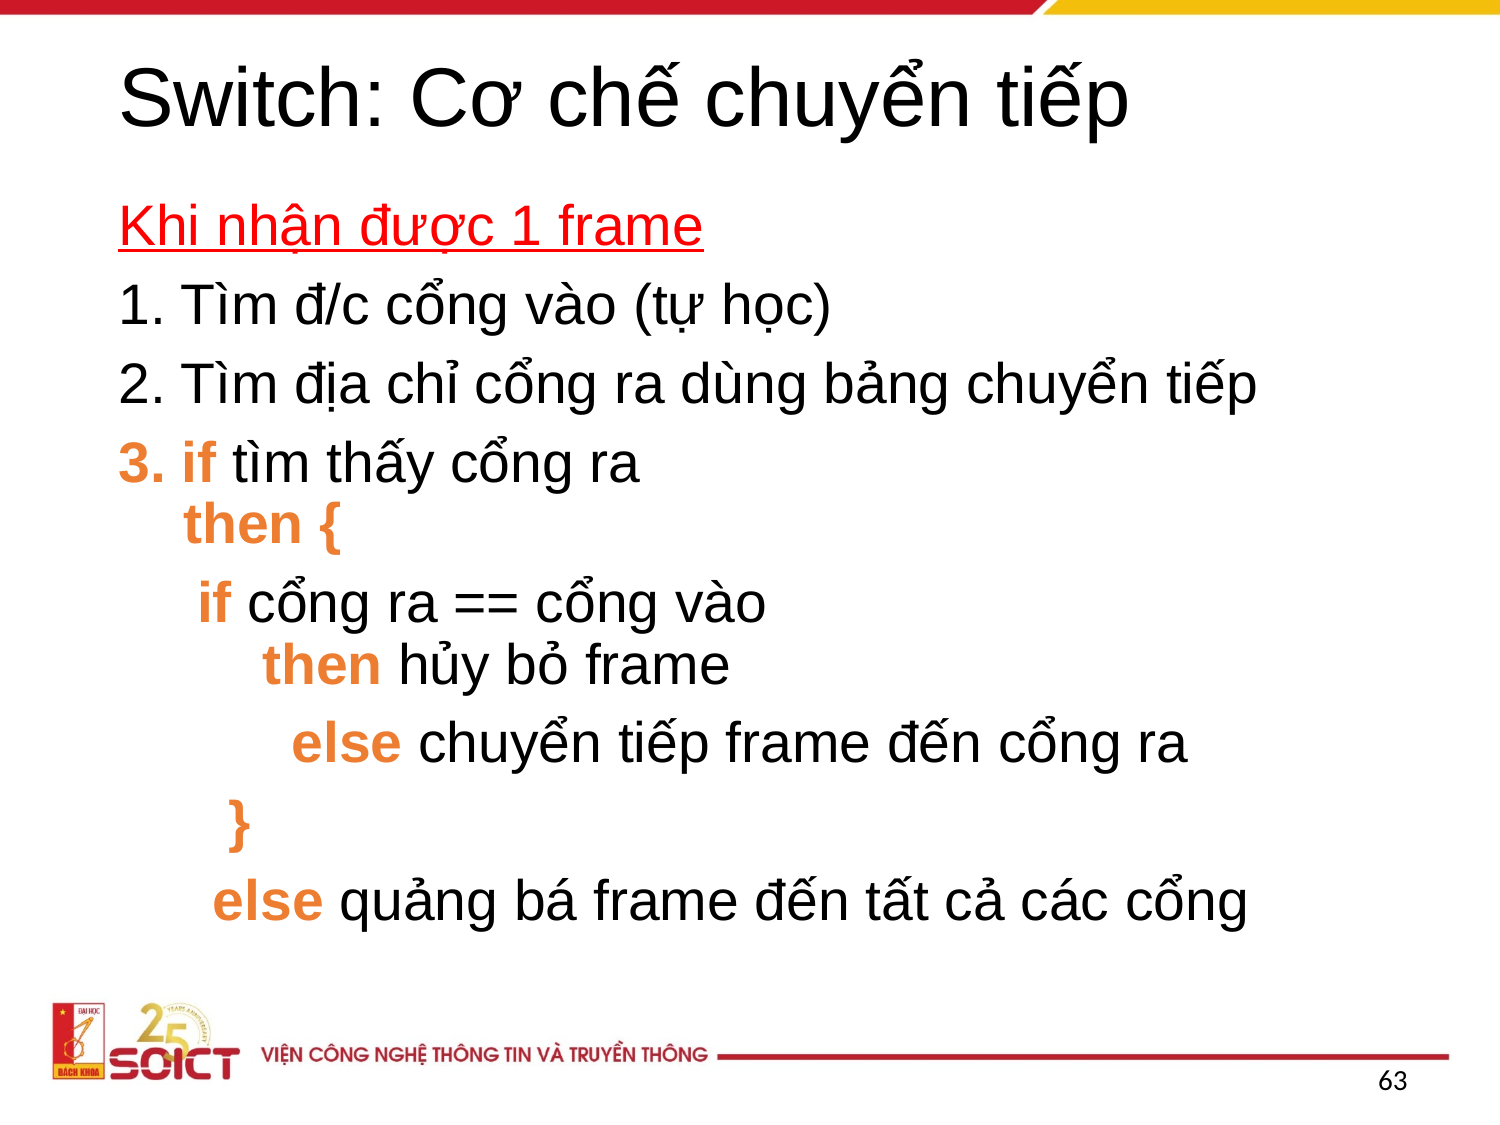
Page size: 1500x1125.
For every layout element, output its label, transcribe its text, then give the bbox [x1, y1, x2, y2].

picture [0, 0, 1500, 1125]
title Switch: Cơ chế chuyển tiếp [103, 38, 1397, 161]
slide_number ‹#› [1328, 1049, 1423, 1109]
list Khi nhận được 1 frame 1. Tìm đ/c cổng vào (tự học) 2. Tìm địa chỉ cổng ra dùng bảng chuyển tiếp 3. if tìm thấy cổng ra then { if cổng ra == cổng vào then hủy bỏ frame else chuyển tiếp frame đến cổng ra } else quảng bá frame đến tất cả các cổng [103, 188, 1449, 988]
